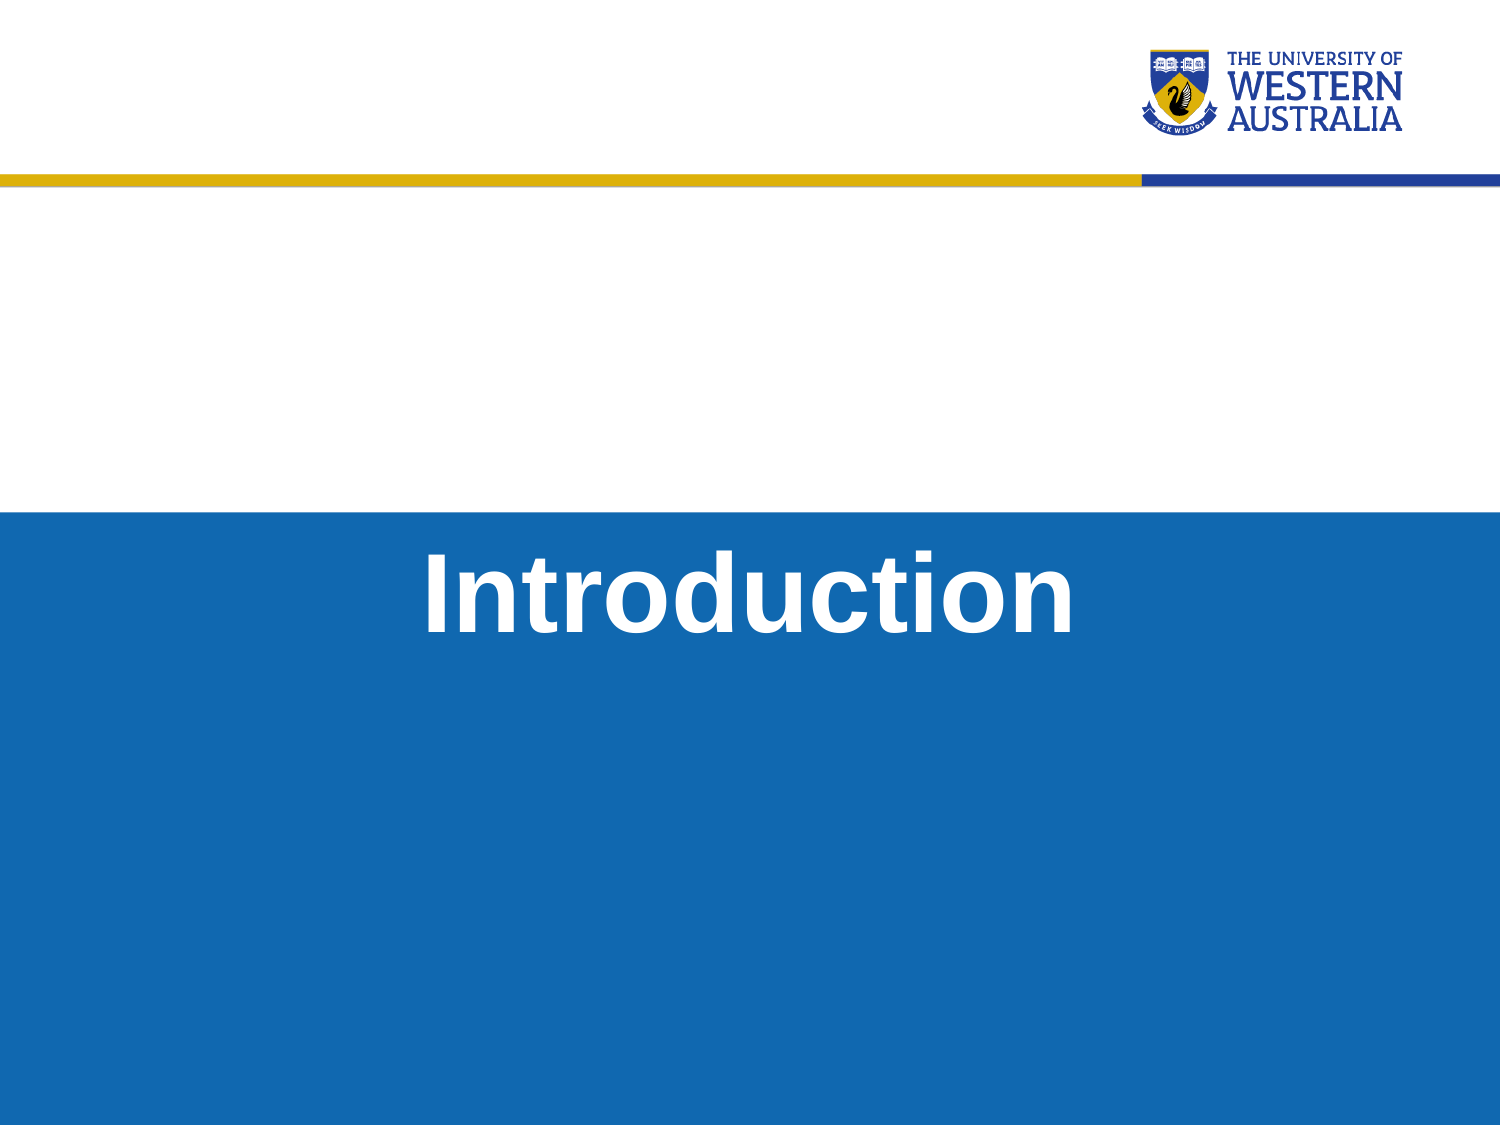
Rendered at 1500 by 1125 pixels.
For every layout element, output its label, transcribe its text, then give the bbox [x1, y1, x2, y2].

list Introduction [0, 512, 1500, 1125]
picture [0, 0, 1500, 187]
